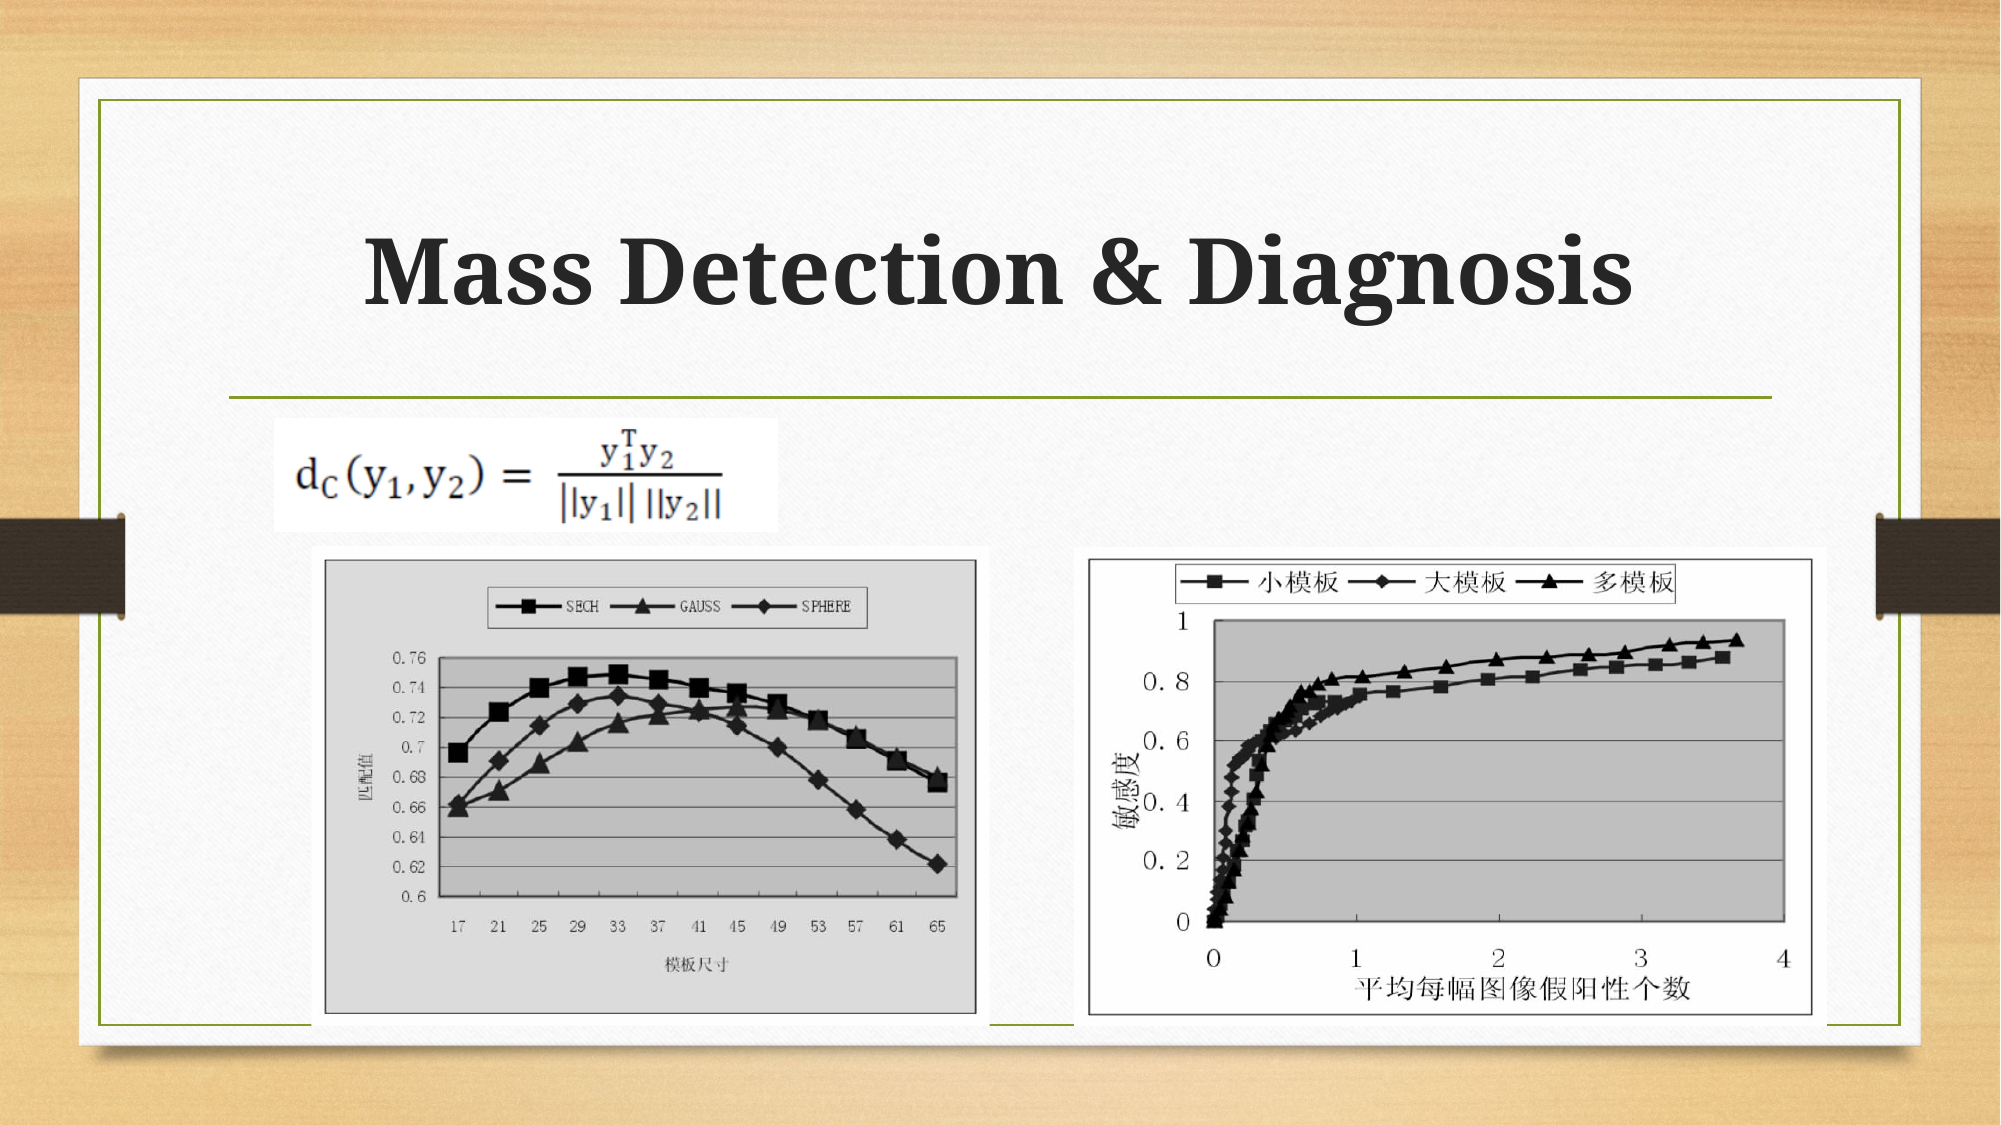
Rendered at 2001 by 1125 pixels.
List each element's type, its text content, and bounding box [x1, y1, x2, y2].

picture [0, 0, 2001, 1125]
title Mass Detection & Diagnosis [212, 161, 1788, 375]
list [274, 417, 778, 533]
